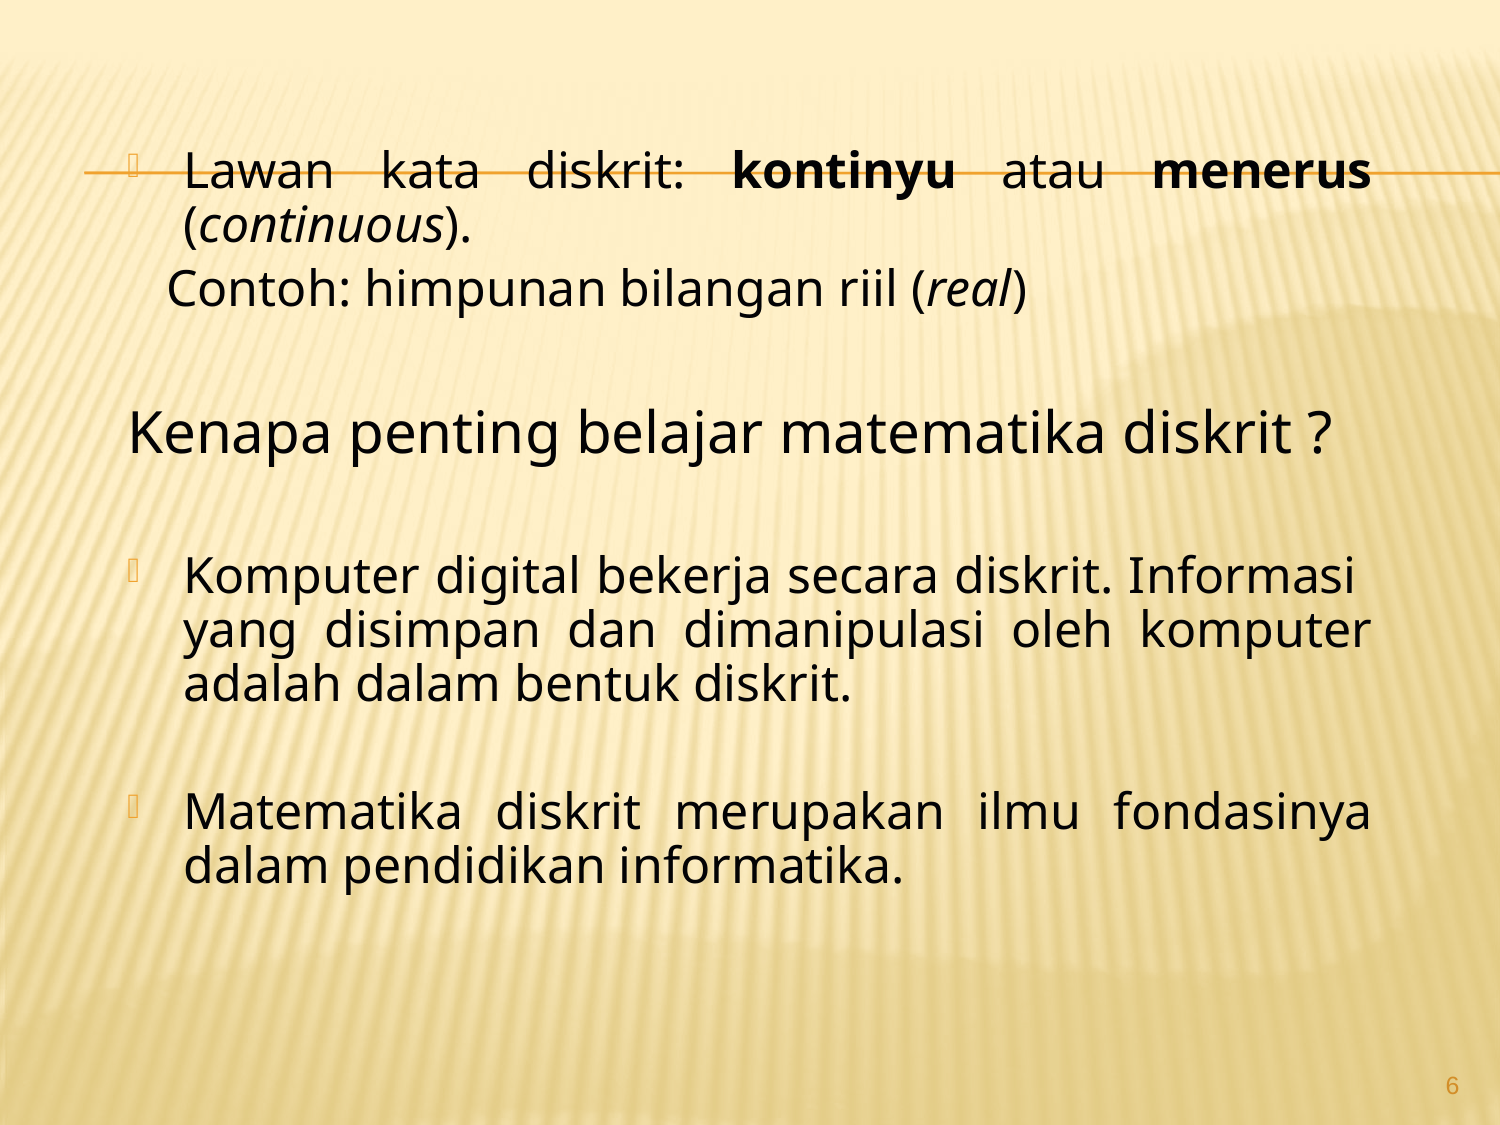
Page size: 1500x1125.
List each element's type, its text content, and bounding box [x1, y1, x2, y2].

slide_number 6 [1350, 1061, 1475, 1103]
list Lawan kata diskrit: kontinyu atau menerus (continuous). Contoh: himpunan bilangan riil (real) Kenapa penting belajar matematika diskrit ? Komputer digital bekerja secara diskrit. Informasi yang disimpan dan dimanipulasi oleh komputer adalah dalam bentuk diskrit. Matematika diskrit merupakan ilmu fondasinya dalam pendidikan informatika. [112, 137, 1388, 1000]
